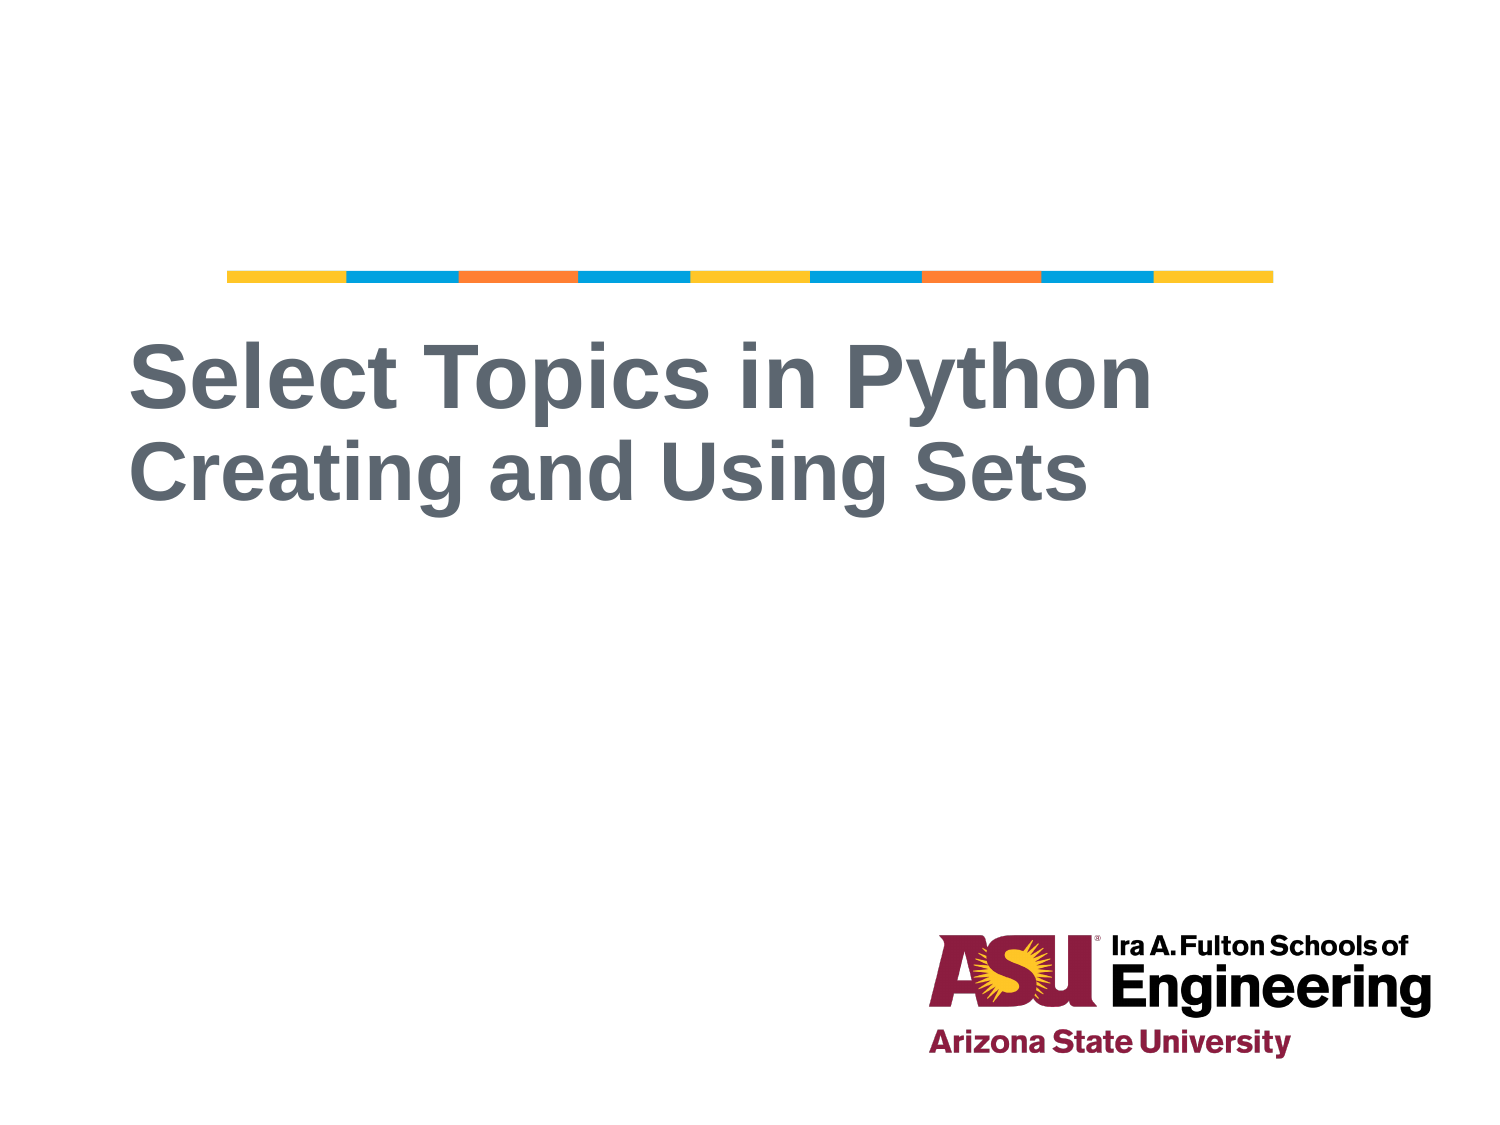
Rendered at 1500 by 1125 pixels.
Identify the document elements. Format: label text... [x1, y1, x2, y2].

picture [893, 899, 1466, 1089]
text_box Select Topics in Python Creating and Using Sets [113, 321, 1352, 475]
